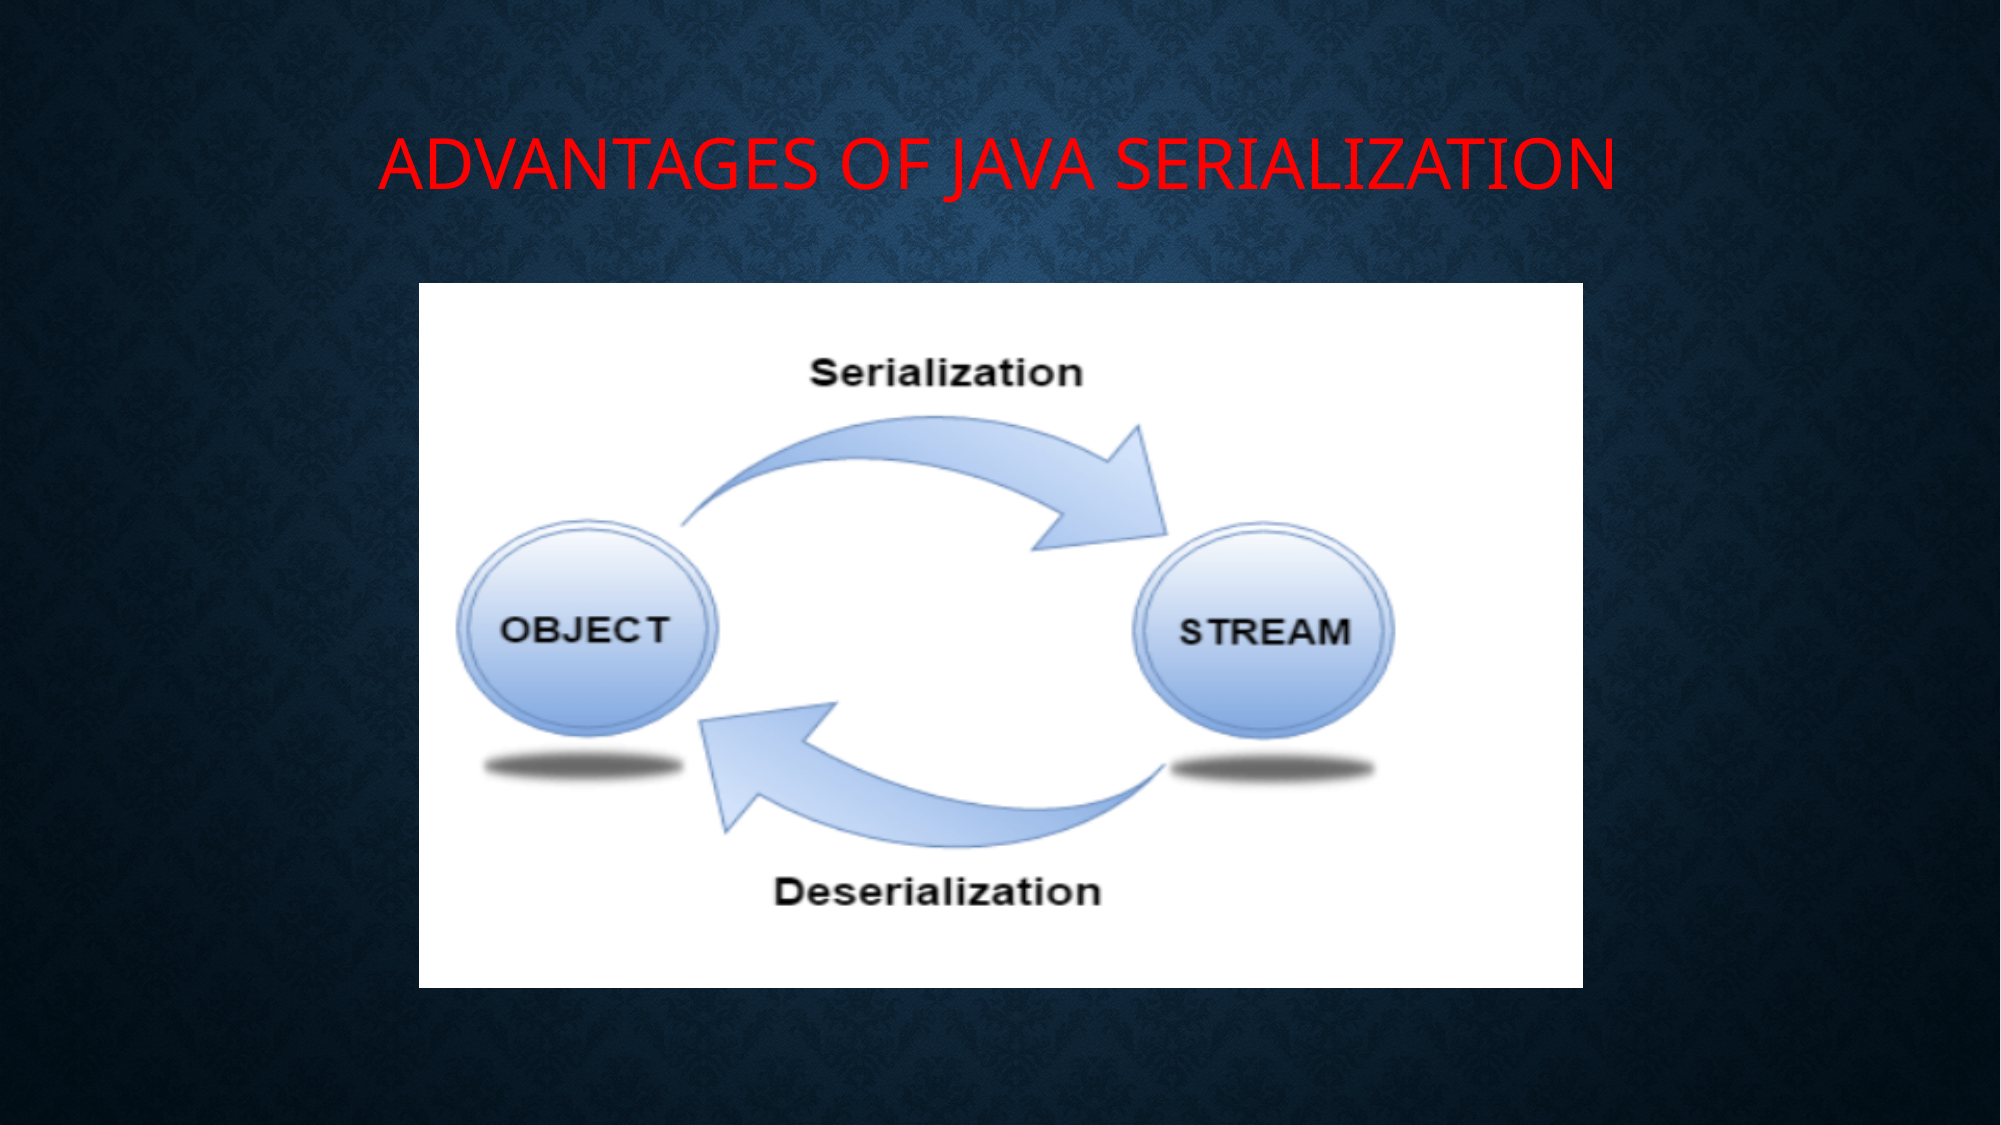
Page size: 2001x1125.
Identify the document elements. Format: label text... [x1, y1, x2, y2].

title Advantages of Java Serialization [149, 99, 1849, 318]
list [418, 282, 1584, 988]
